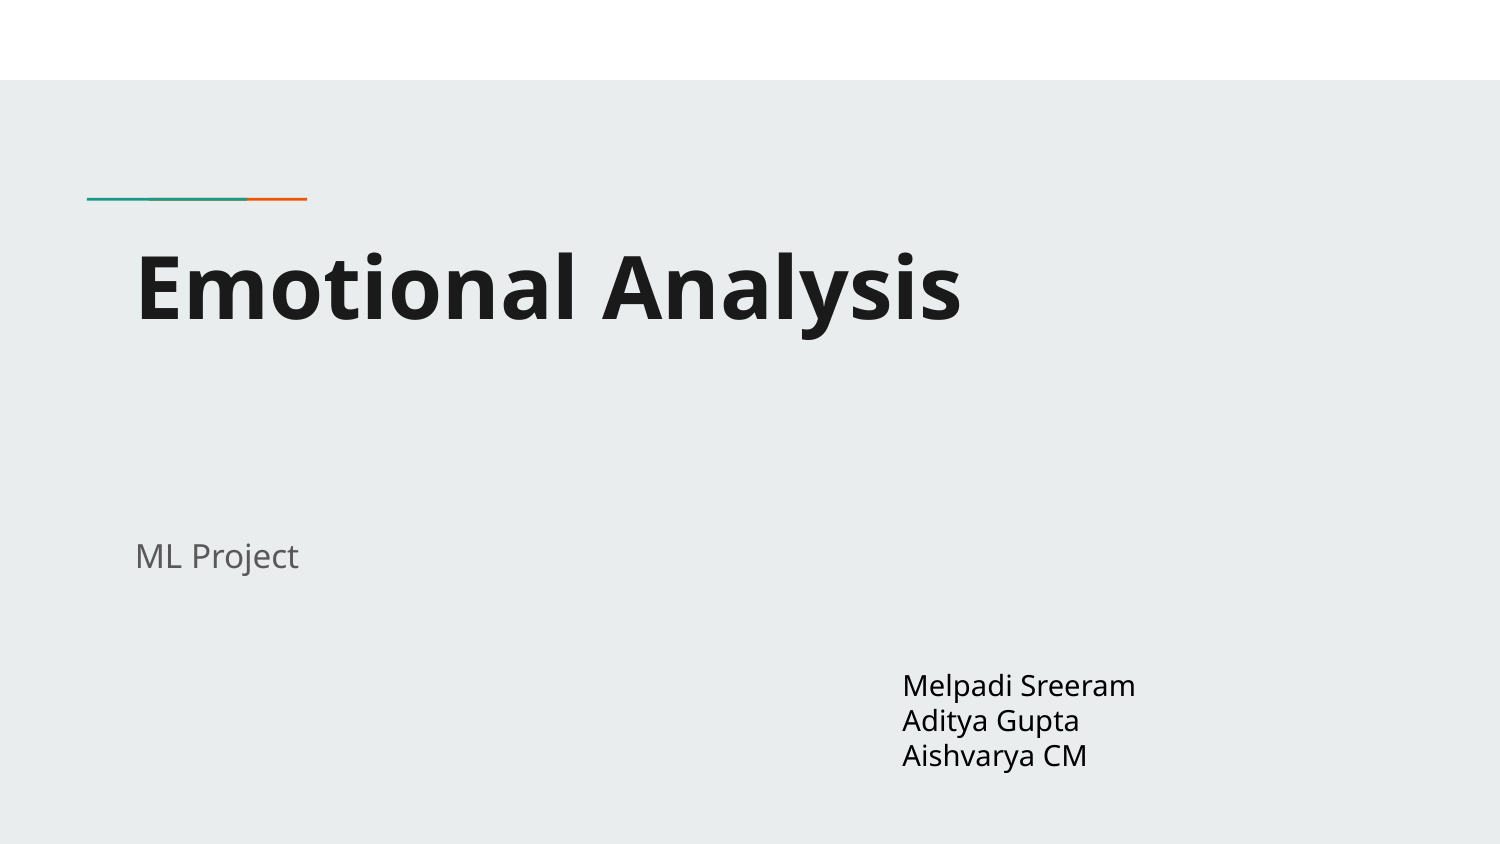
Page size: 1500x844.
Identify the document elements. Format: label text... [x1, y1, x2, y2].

title Emotional Analysis [119, 216, 1381, 490]
subtitle ML Project [119, 520, 1381, 610]
text_box Melpadi Sreeram Aditya Gupta Aishvarya CM [887, 652, 1450, 794]
